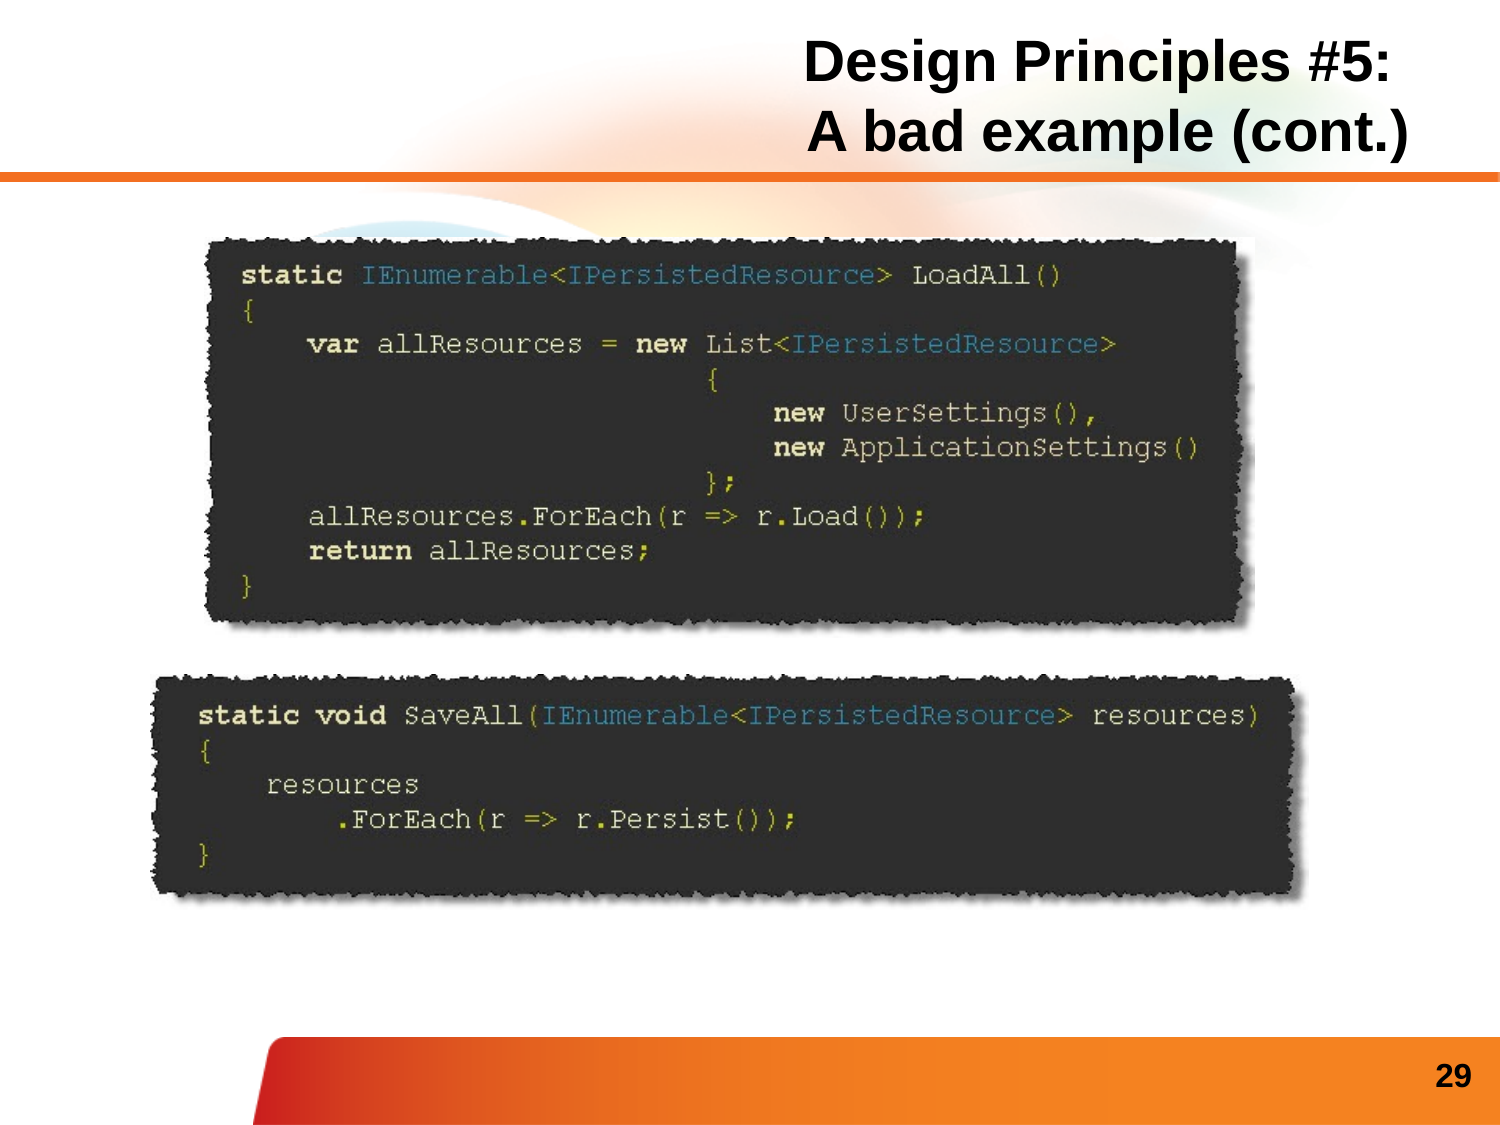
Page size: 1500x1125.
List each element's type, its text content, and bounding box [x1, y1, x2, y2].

picture [0, 0, 1500, 187]
picture [150, 674, 1309, 910]
list [37, 187, 1463, 1088]
title Design Principles #5: A bad example (cont.) [437, 24, 1425, 161]
picture [204, 237, 1255, 638]
picture [253, 1037, 1500, 1125]
